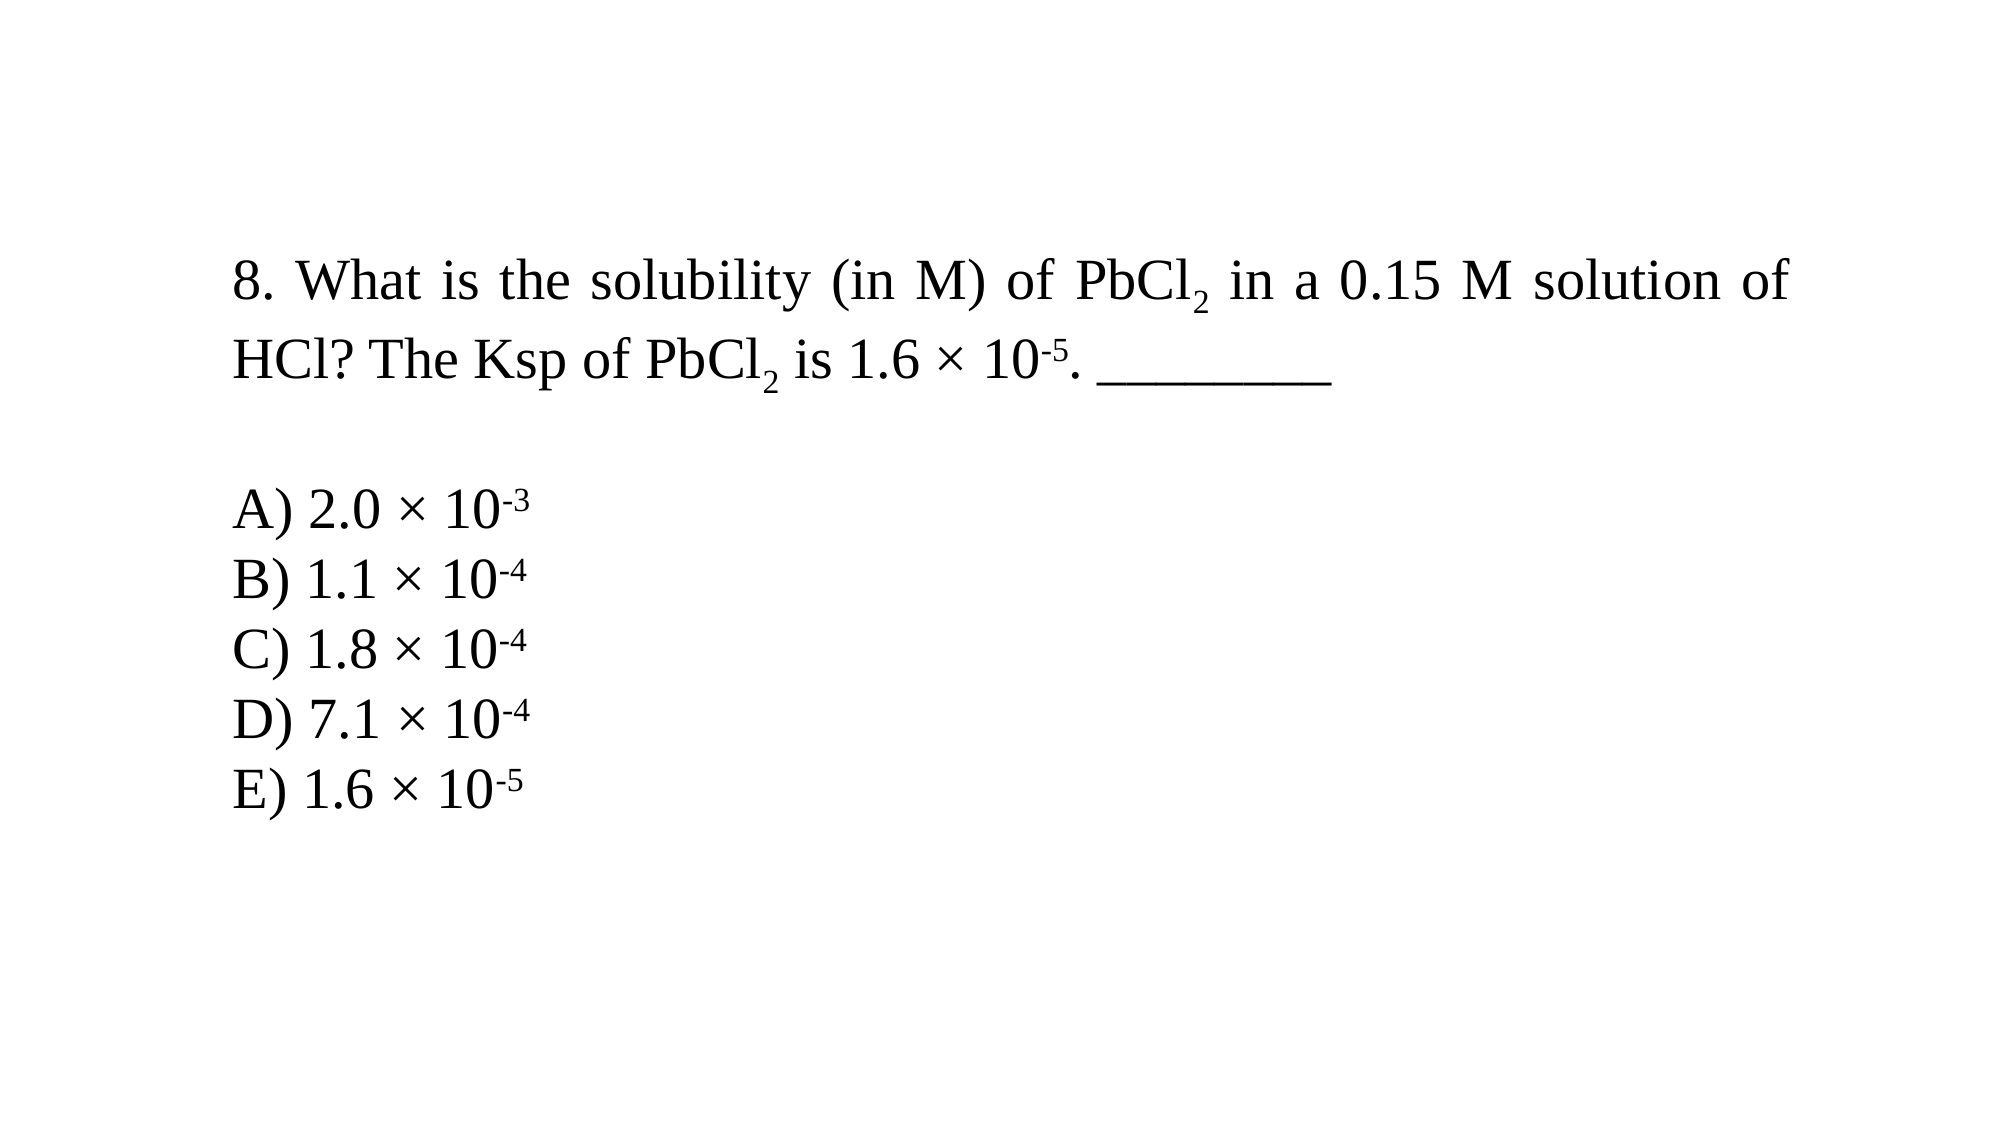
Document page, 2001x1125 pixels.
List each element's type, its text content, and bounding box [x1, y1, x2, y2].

text_box 8. What is the solubility (in M) of PbCl2 in a 0.15 M solution of HCl? The Ksp of PbCl2 is 1.6 × 10-5. ________ A) 2.0 × 10-3 B) 1.1 × 10-4 C) 1.8 × 10-4 D) 7.1 × 10-4 E) 1.6 × 10-5 [218, 233, 1806, 828]
